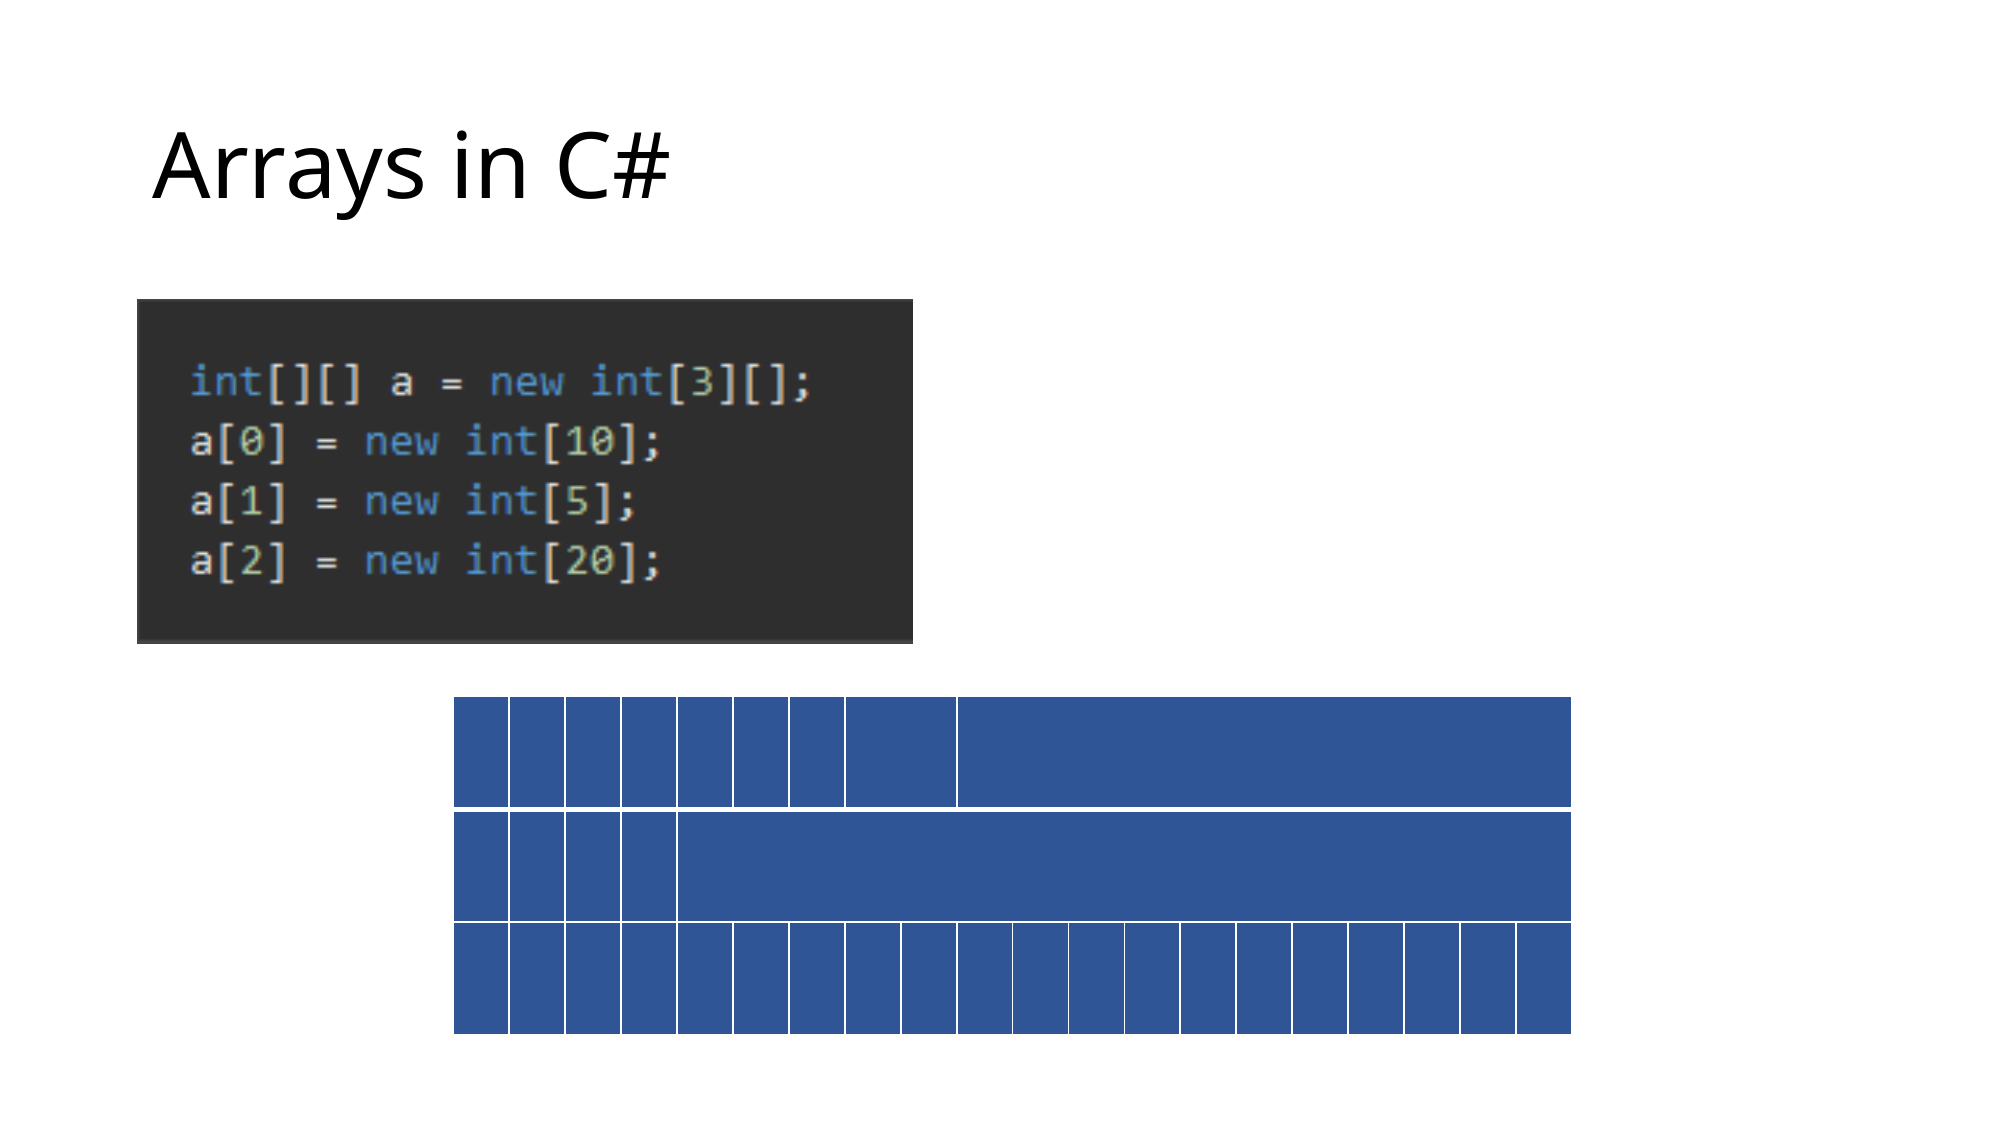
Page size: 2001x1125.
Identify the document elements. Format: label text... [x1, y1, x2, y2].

table_header [846, 697, 956, 807]
table_cell [1237, 923, 1291, 1034]
table_cell [902, 923, 956, 1034]
table_cell [454, 812, 508, 921]
table_cell [678, 812, 1571, 921]
table_header [622, 697, 676, 807]
table_cell [1349, 923, 1403, 1034]
table_header [958, 697, 1571, 807]
table_header [790, 697, 844, 807]
title Arrays in C# [137, 59, 1863, 278]
table_cell [1181, 923, 1235, 1034]
table_cell [1125, 923, 1179, 1034]
table_cell [1013, 923, 1068, 1034]
table_cell [510, 812, 564, 921]
table_cell [454, 923, 508, 1034]
table_cell [622, 812, 676, 921]
table_cell [790, 923, 844, 1034]
picture [137, 299, 913, 644]
table_header [566, 697, 620, 807]
table_header [510, 697, 564, 807]
table_cell [1069, 923, 1124, 1034]
table_cell [566, 923, 620, 1034]
table_cell [510, 923, 564, 1034]
table_cell [566, 812, 620, 921]
table_cell [1461, 923, 1515, 1034]
table_cell [1517, 923, 1571, 1034]
table_cell [1405, 923, 1459, 1034]
table_cell [622, 923, 676, 1034]
table_header [678, 697, 732, 807]
table_header [454, 697, 508, 807]
table_cell [1293, 923, 1347, 1034]
table_cell [734, 923, 788, 1034]
table_cell [678, 923, 732, 1034]
table_header [734, 697, 788, 807]
table_cell [958, 923, 1012, 1034]
table_cell [846, 923, 900, 1034]
